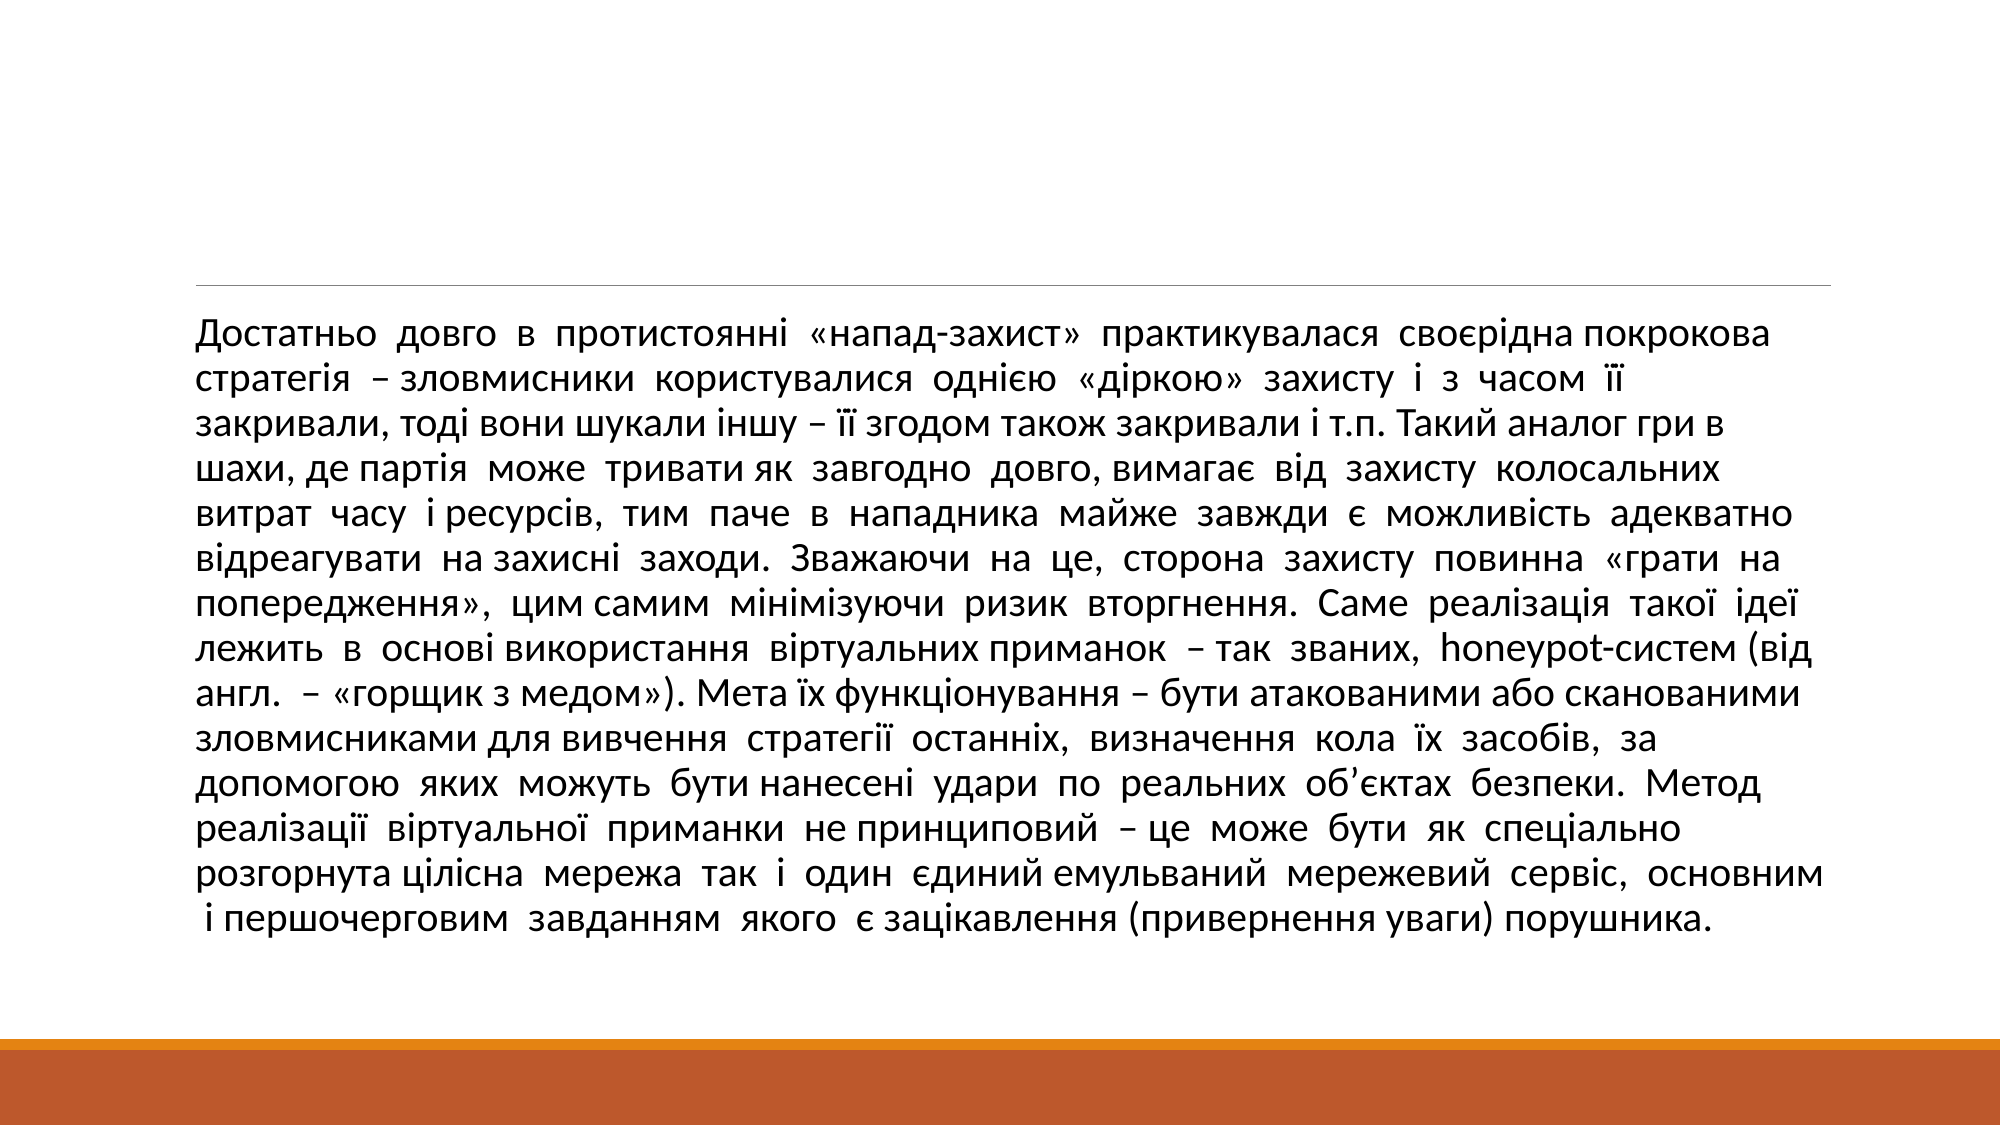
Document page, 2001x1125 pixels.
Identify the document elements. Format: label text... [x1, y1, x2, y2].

list Достатньо довго в протистоянні «напад-захист» практикувалася своєрідна покрокова стратегія – зловмисники користувалися однією «діркою» захисту і з часом її закривали, тоді вони шукали іншу – її згодом також закривали і т.п. Такий аналог гри в шахи, де партія може тривати як завгодно довго, вимагає від захисту колосальних витрат часу і ресурсів, тим паче в нападника майже завжди є можливість адекватно відреагувати на захисні заходи. Зважаючи на це, сторона захисту повинна «грати на попередження», цим самим мінімізуючи ризик вторгнення. Саме реалізація такої ідеї лежить в основі використання віртуальних приманок – так званих, honeypot-систем (від англ. – «горщик з медом»). Мета їх функціонування – бути атакованими або сканованими зловмисниками для вивчення стратегії останніх, визначення кола їх засобів, за допомогою яких можуть бути нанесені удари по реальних об’єктах безпеки. Метод реалізації віртуальної приманки не принциповий – це може бути як спеціально розгорнута цілісна мережа так і один єдиний емульваний мережевий сервіс, основним і першочерговим завданням якого є зацікавлення (привернення уваги) порушника. [180, 302, 1830, 963]
